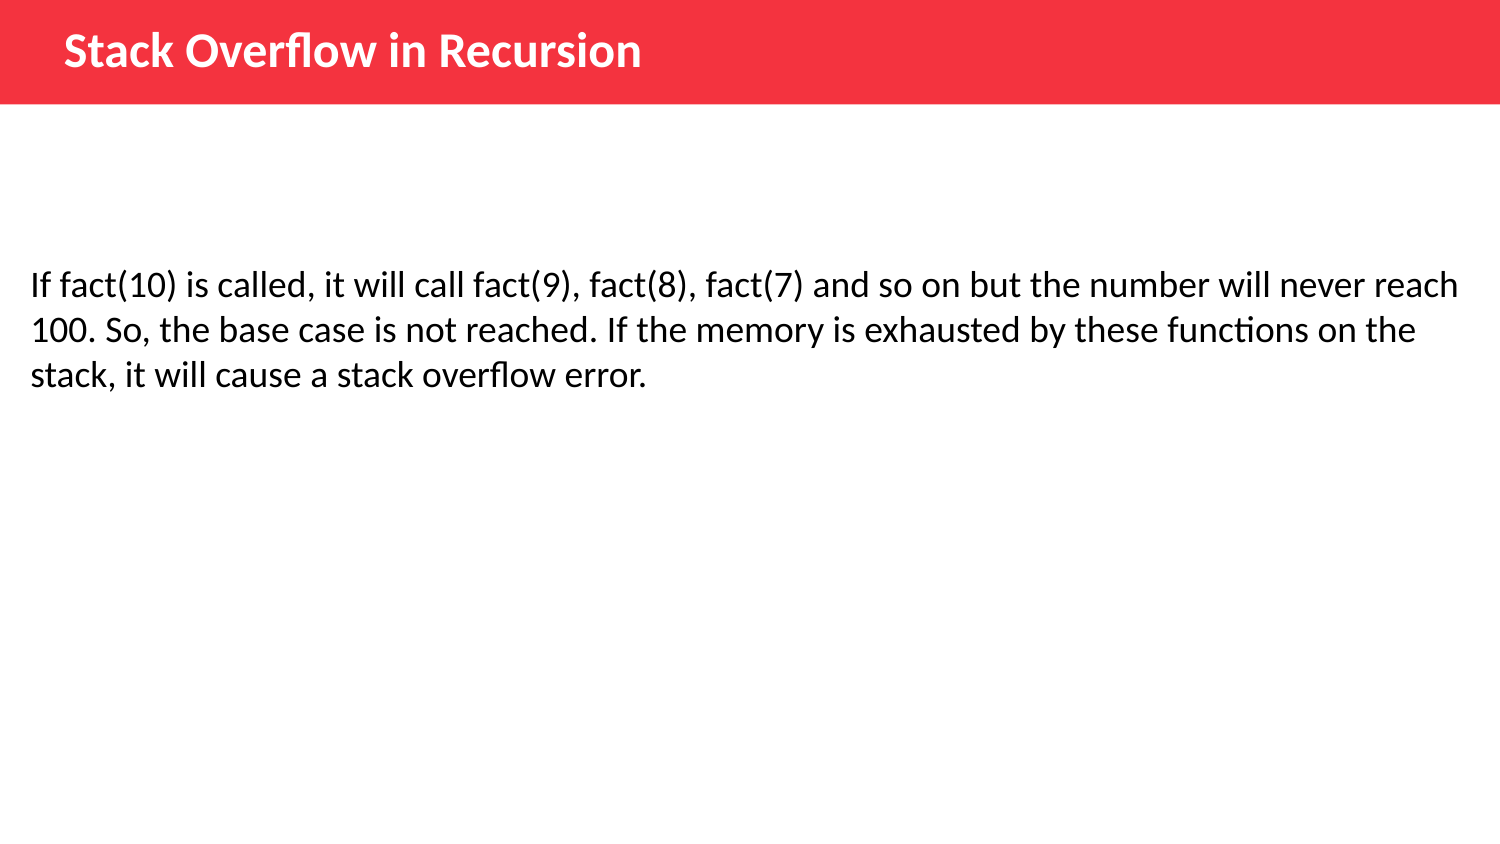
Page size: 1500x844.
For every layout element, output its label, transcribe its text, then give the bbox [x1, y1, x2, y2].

text_box Stack Overflow in Recursion [63, 15, 1203, 80]
text_box If fact(10) is called, it will call fact(9), fact(8), fact(7) and so on but the number will never reach 100. So, the base case is not reached. If the memory is exhausted by these functions on the stack, it will cause a stack overflow error. [15, 110, 1484, 829]
text_box [0, 0, 1500, 105]
